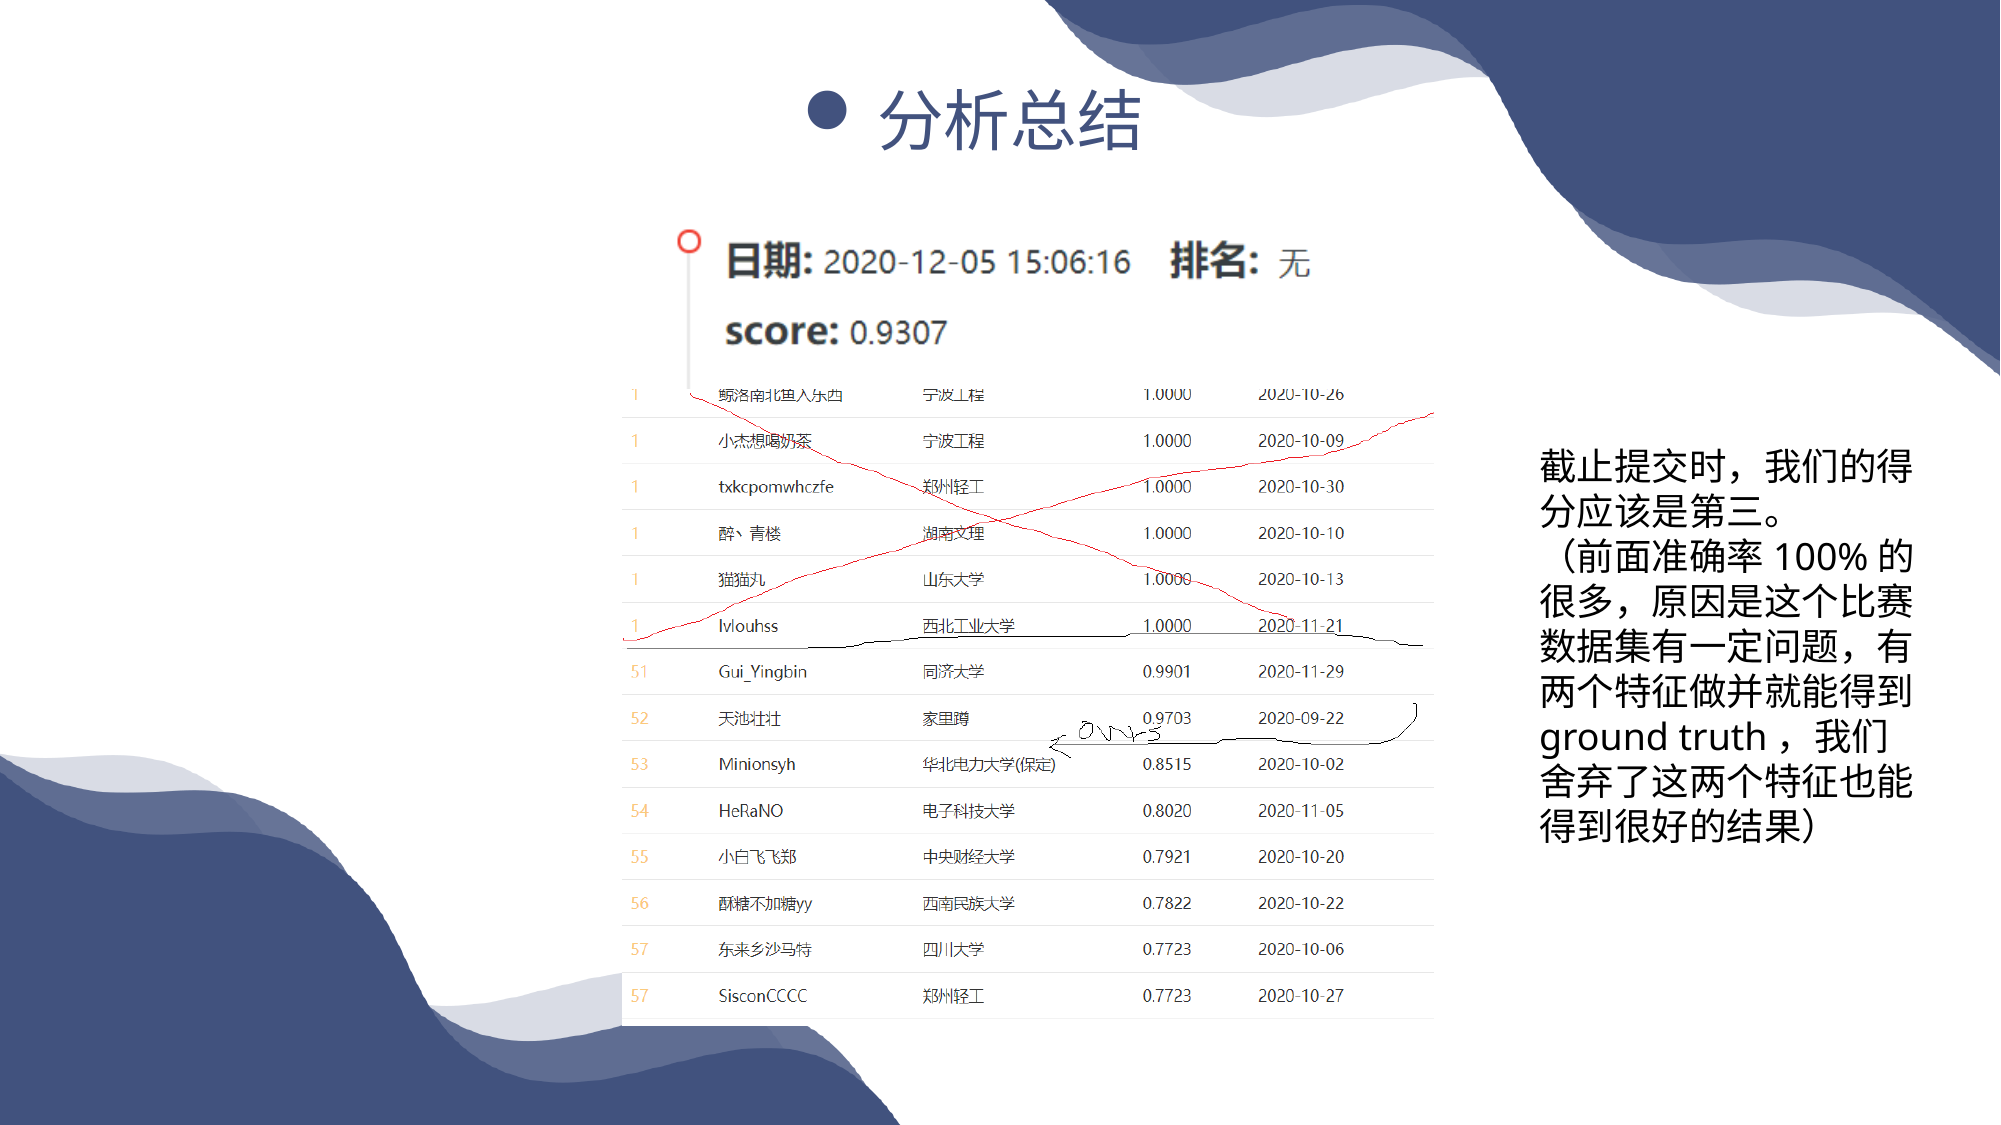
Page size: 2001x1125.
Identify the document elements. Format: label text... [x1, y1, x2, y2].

text_box 截止提交时，我们的得分应该是第三。 （前面准确率100%的很多，原因是这个比赛数据集有一定问题，有两个特征做并就能得到ground truth，我们舍弃了这两个特征也能得到很好的结果） [1524, 436, 1933, 856]
picture [0, 0, 2000, 1125]
text_box 分析总结 [718, 71, 1228, 167]
